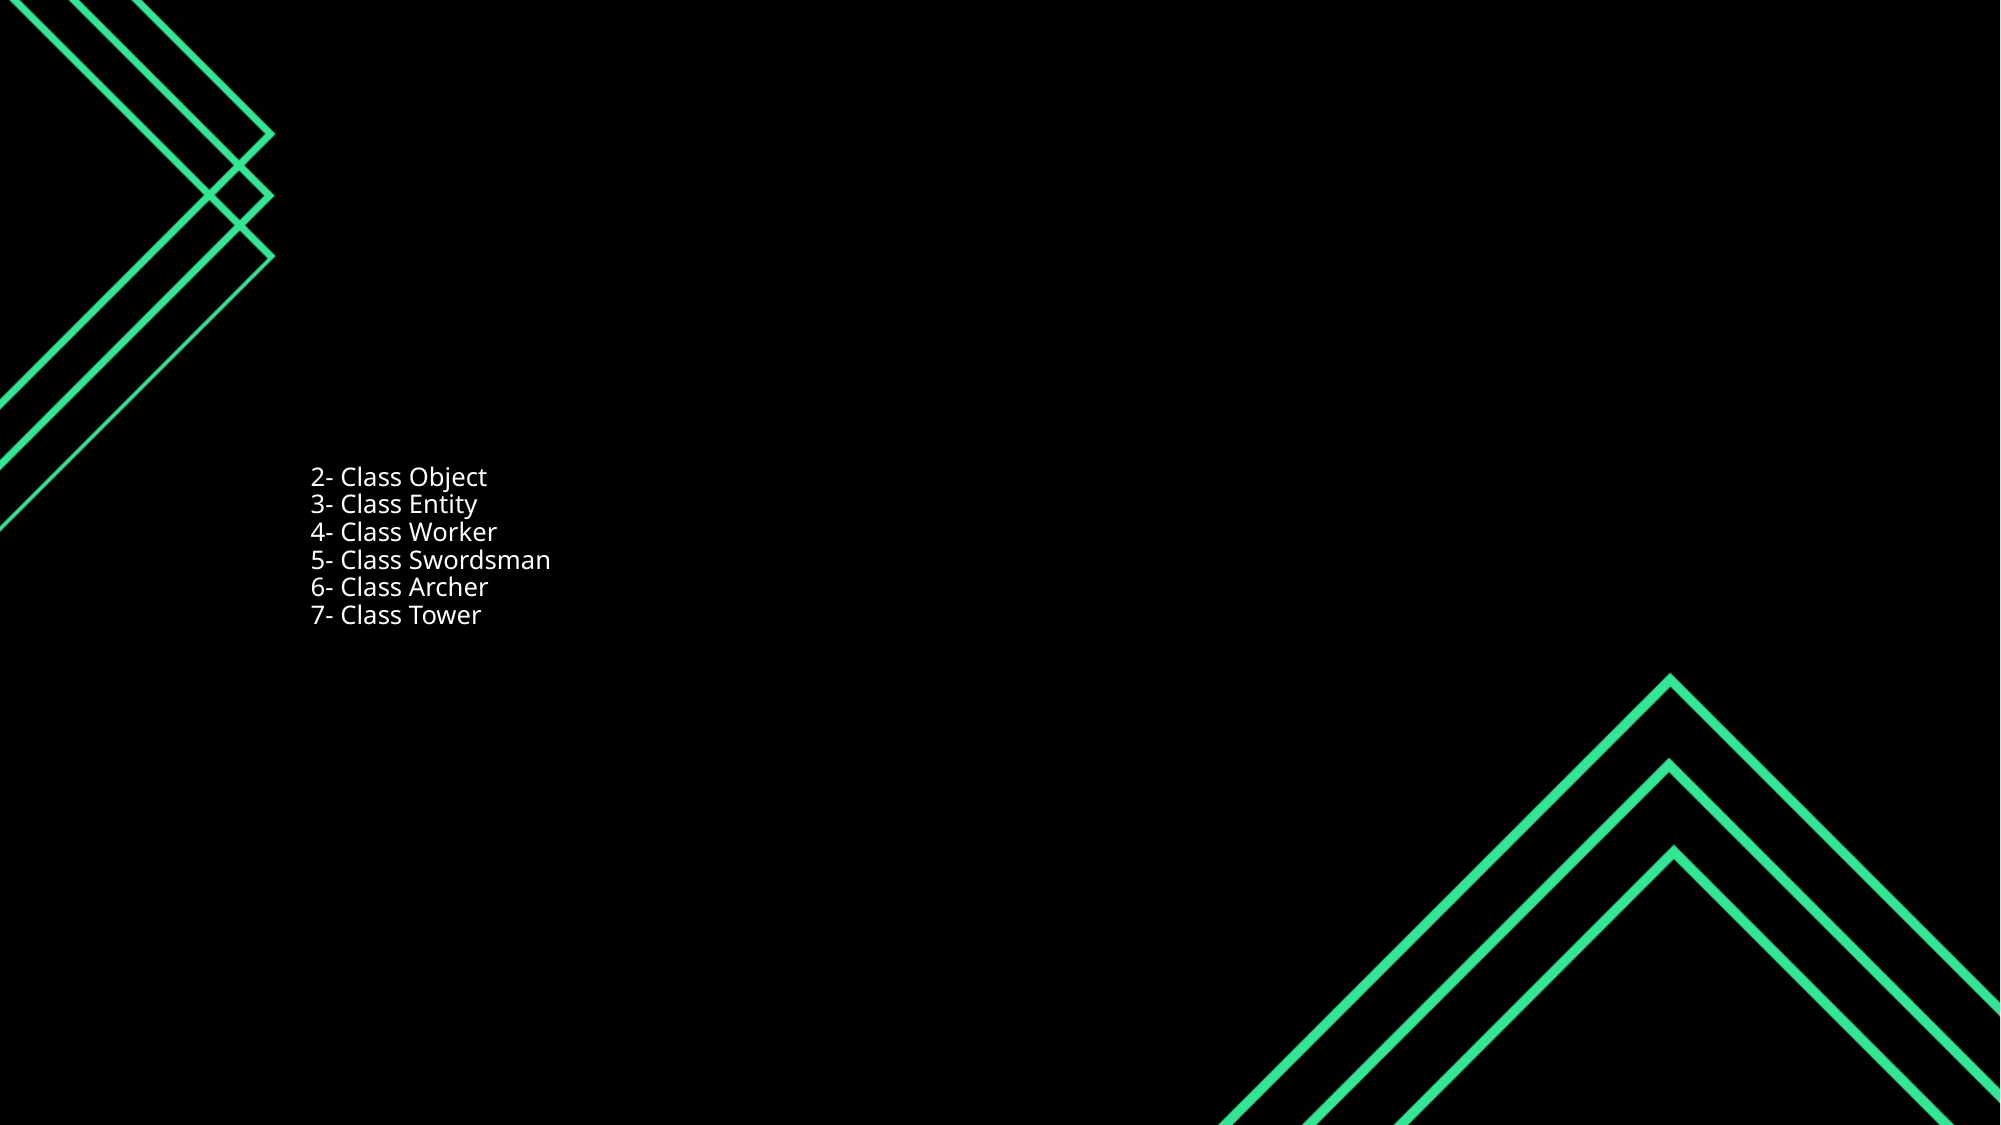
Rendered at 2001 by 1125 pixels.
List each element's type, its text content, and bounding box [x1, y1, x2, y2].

title 2- Class Object 3- Class Entity 4- Class Worker 5- Class Swordsman 6- Class Archer 7- Class Tower [295, 453, 2000, 672]
picture [0, 0, 2001, 1125]
